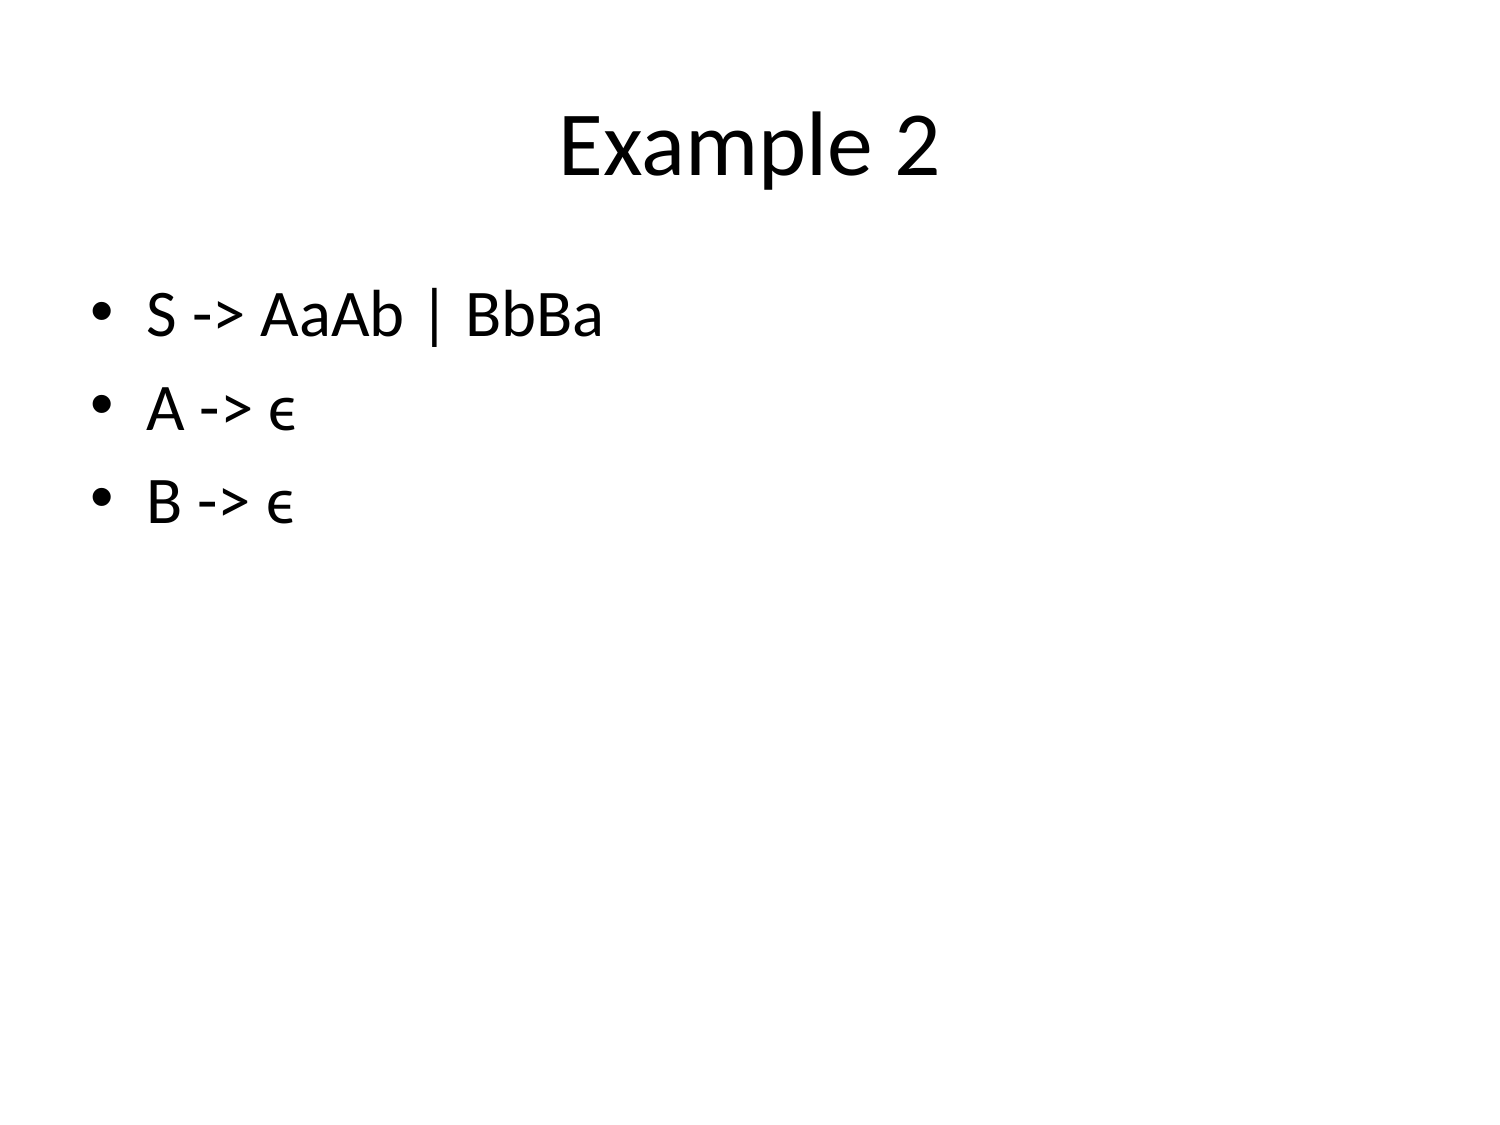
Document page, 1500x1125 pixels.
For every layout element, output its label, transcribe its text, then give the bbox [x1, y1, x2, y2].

list S -> AaAb | BbBa A -> ϵ B -> ϵ [75, 262, 1425, 1005]
title Example 2 [75, 45, 1425, 233]
